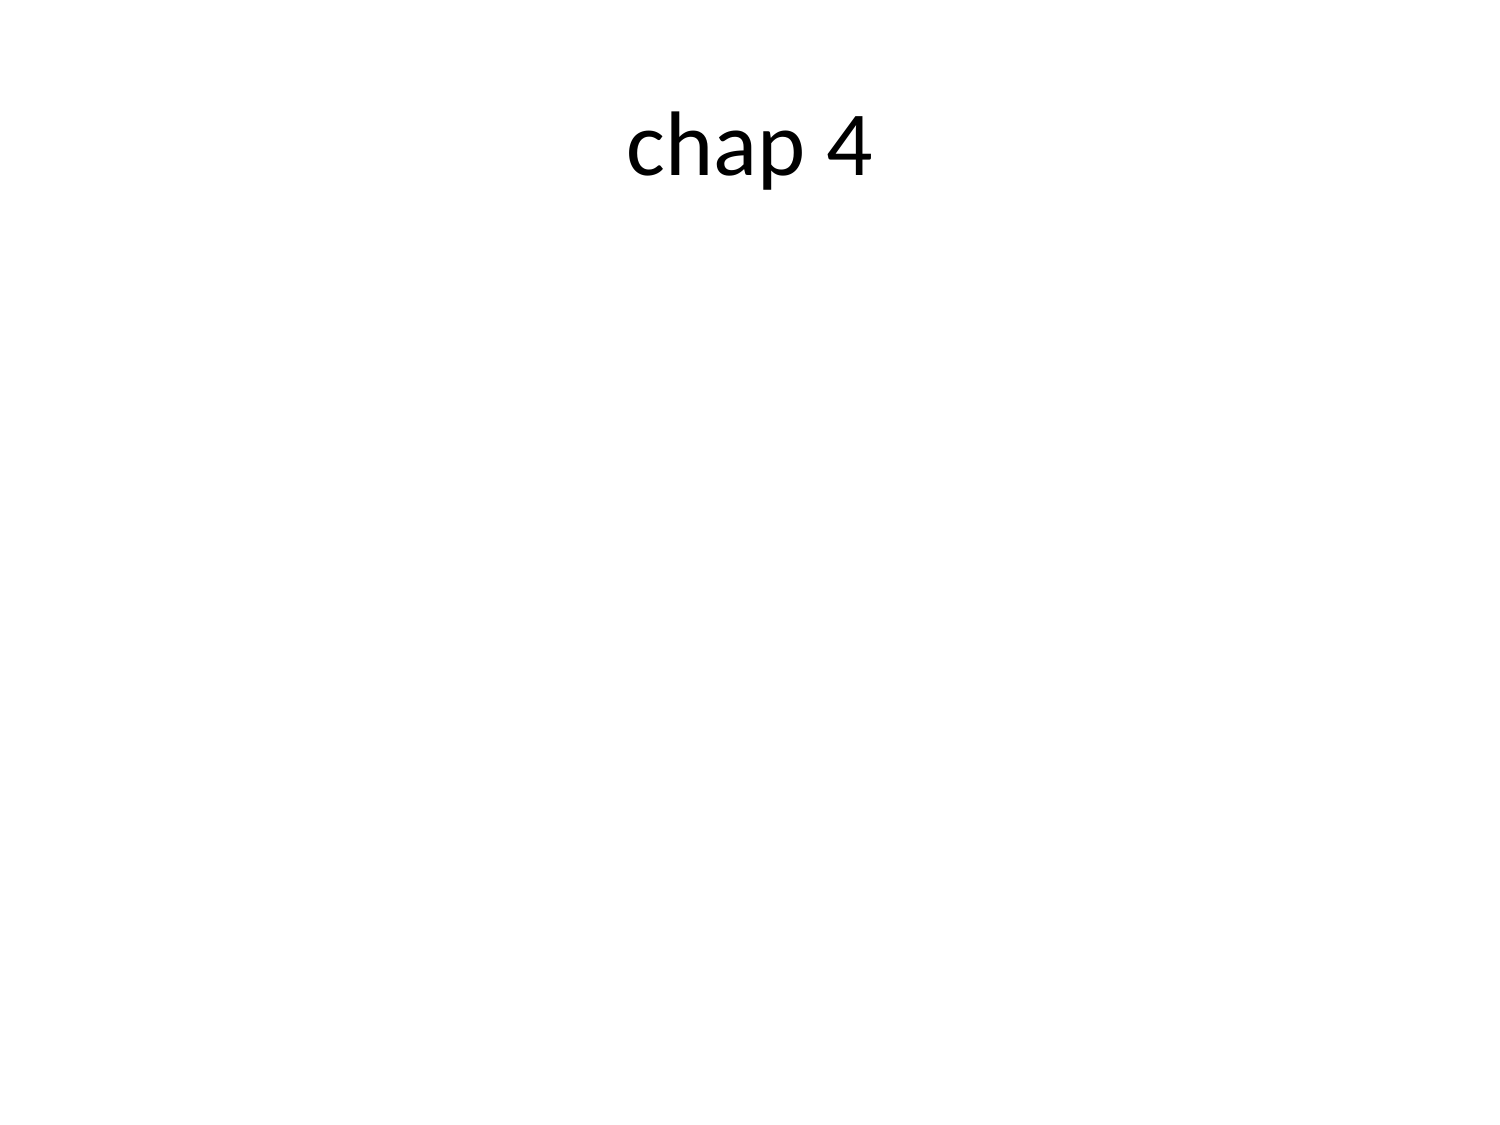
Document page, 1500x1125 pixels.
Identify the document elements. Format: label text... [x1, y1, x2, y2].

title chap 4 [75, 45, 1425, 233]
